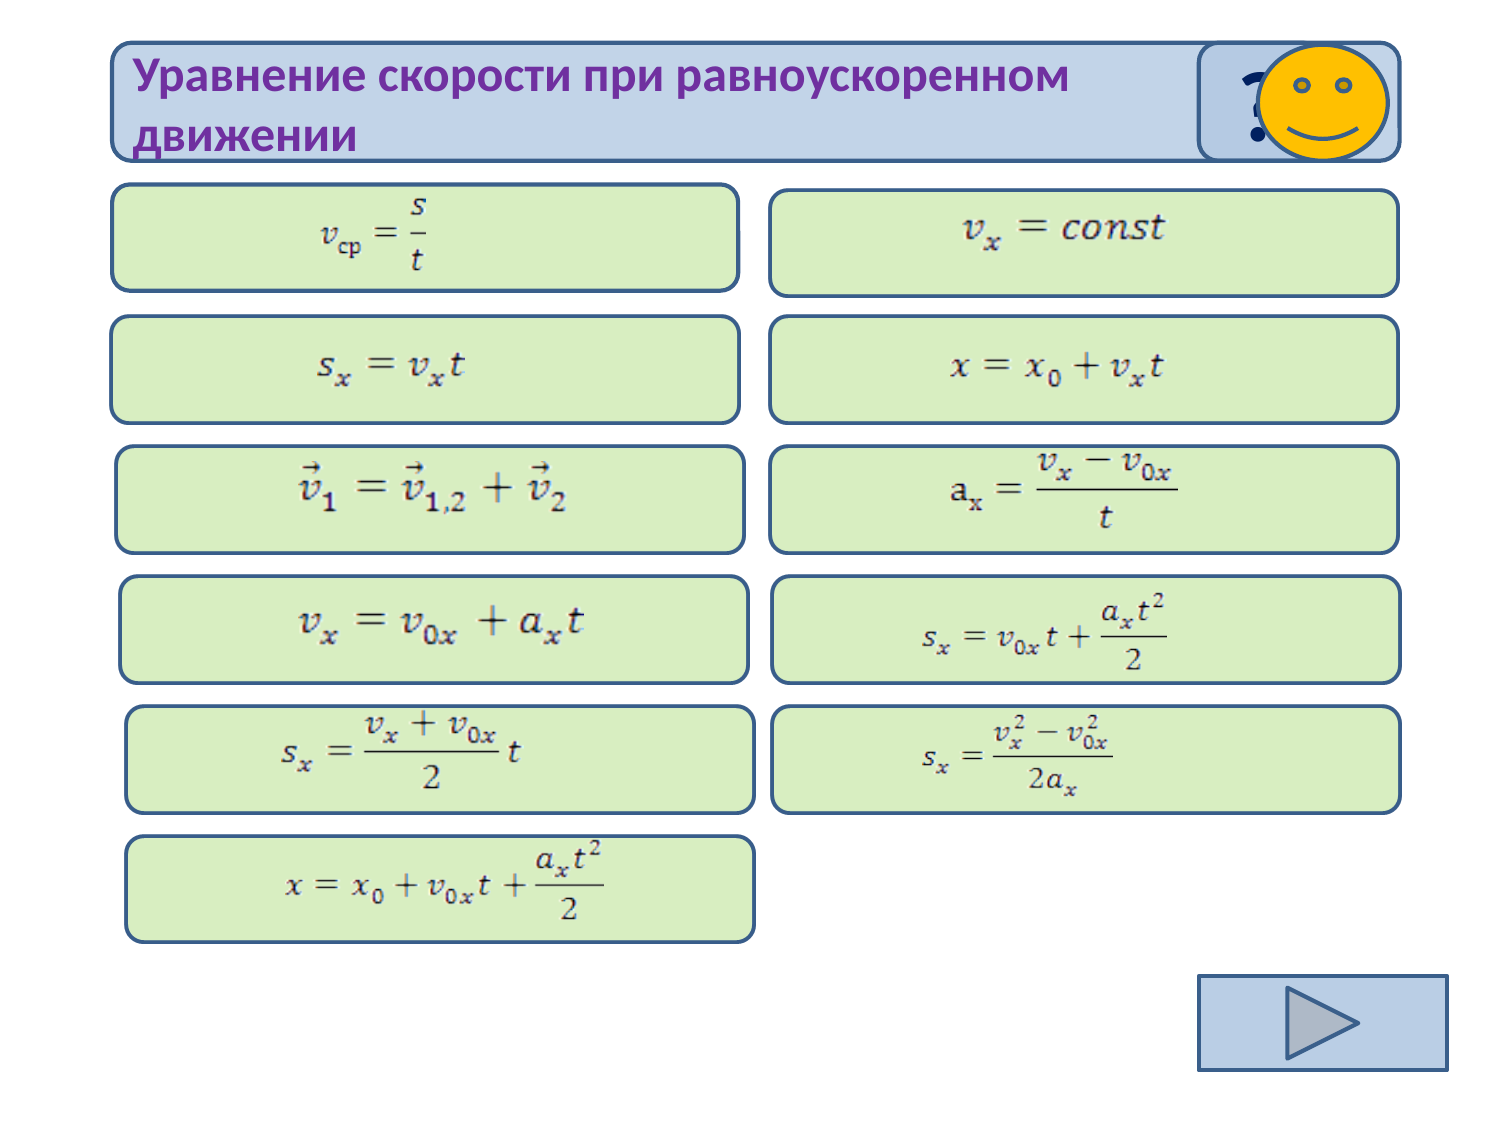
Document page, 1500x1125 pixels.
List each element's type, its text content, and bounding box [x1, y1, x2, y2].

picture [770, 703, 1402, 815]
text_box Уравнение скорости при равноускоренном движении [1307, 40, 1402, 163]
picture [124, 833, 757, 945]
text_box ? [1196, 40, 1313, 163]
picture [109, 314, 741, 425]
picture [118, 574, 751, 685]
picture [768, 444, 1400, 555]
text_box [1255, 42, 1390, 163]
picture [124, 703, 757, 815]
picture [319, 194, 426, 282]
picture [768, 187, 1400, 299]
text_box [1197, 974, 1449, 1072]
text_box Уравнение скорости при равноускоренном движении [109, 40, 1215, 163]
picture [768, 314, 1400, 425]
text_box [75, 182, 1437, 966]
picture [113, 444, 746, 555]
picture [770, 574, 1402, 685]
